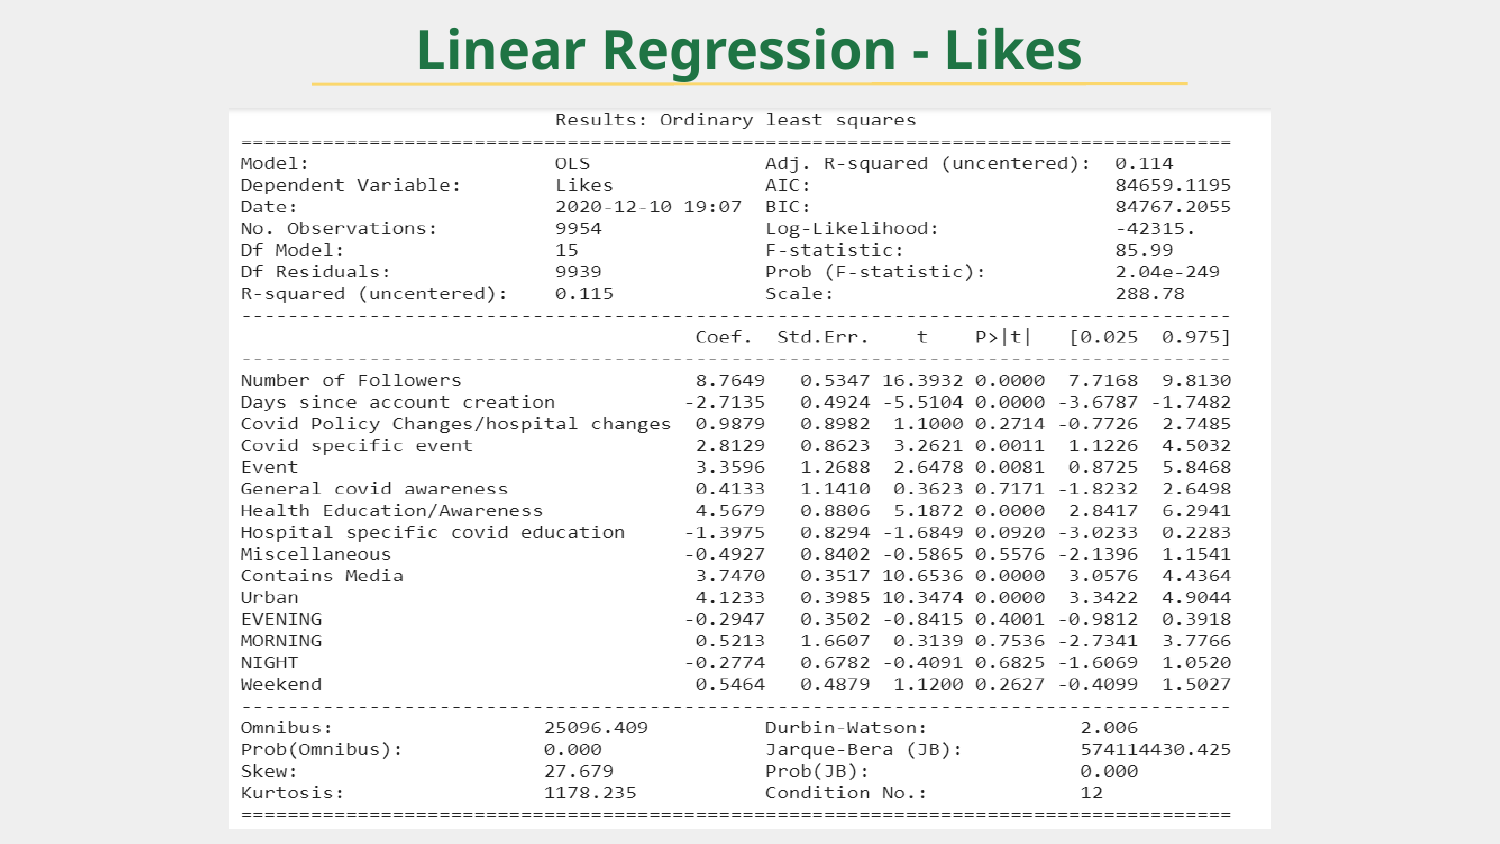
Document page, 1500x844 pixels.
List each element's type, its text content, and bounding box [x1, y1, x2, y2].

title Linear Regression - Likes [54, 0, 1446, 100]
picture [228, 108, 1272, 829]
